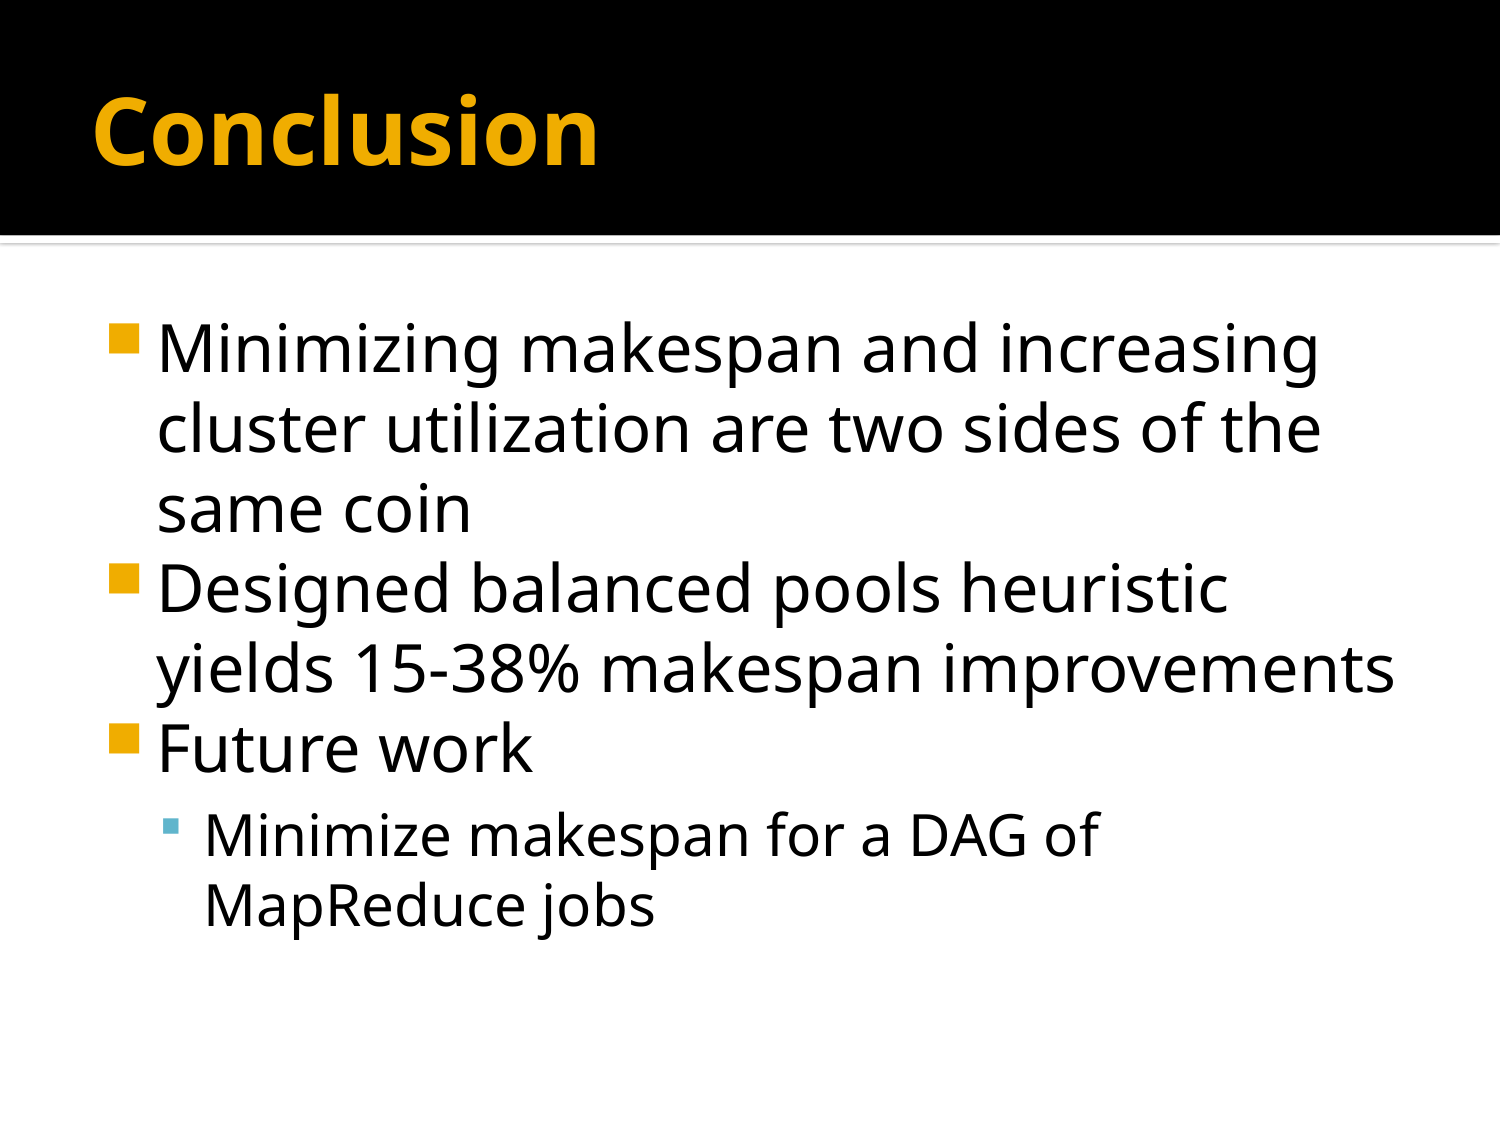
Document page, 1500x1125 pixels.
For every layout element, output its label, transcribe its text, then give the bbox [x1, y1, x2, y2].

list Minimizing makespan and increasing cluster utilization are two sides of the same coin Designed balanced pools heuristic yields 15-38% makespan improvements Future work Minimize makespan for a DAG of MapReduce jobs [75, 291, 1425, 1050]
title Conclusion [75, 25, 1425, 231]
